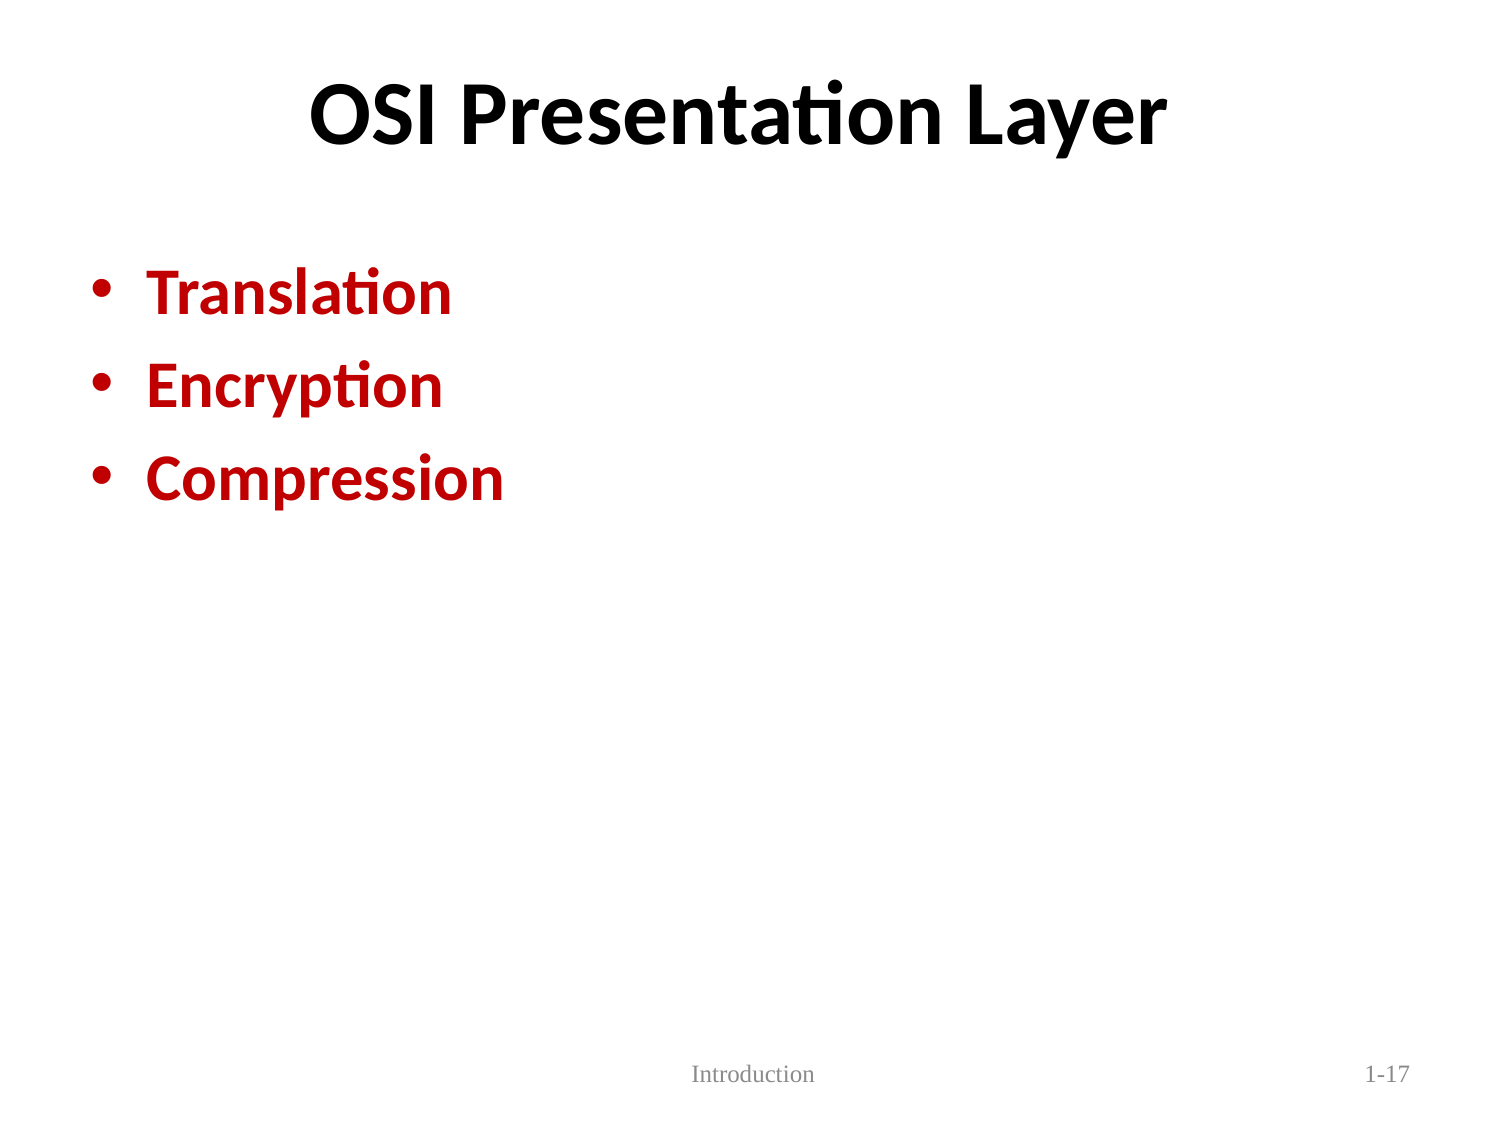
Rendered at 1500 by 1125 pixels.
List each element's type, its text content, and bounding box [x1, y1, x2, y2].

footer Introduction [512, 1042, 988, 1103]
list Translation Encryption Compression [75, 240, 1425, 1005]
title OSI Presentation Layer [75, 45, 1425, 171]
slide_number 1-17 [1074, 1042, 1425, 1103]
